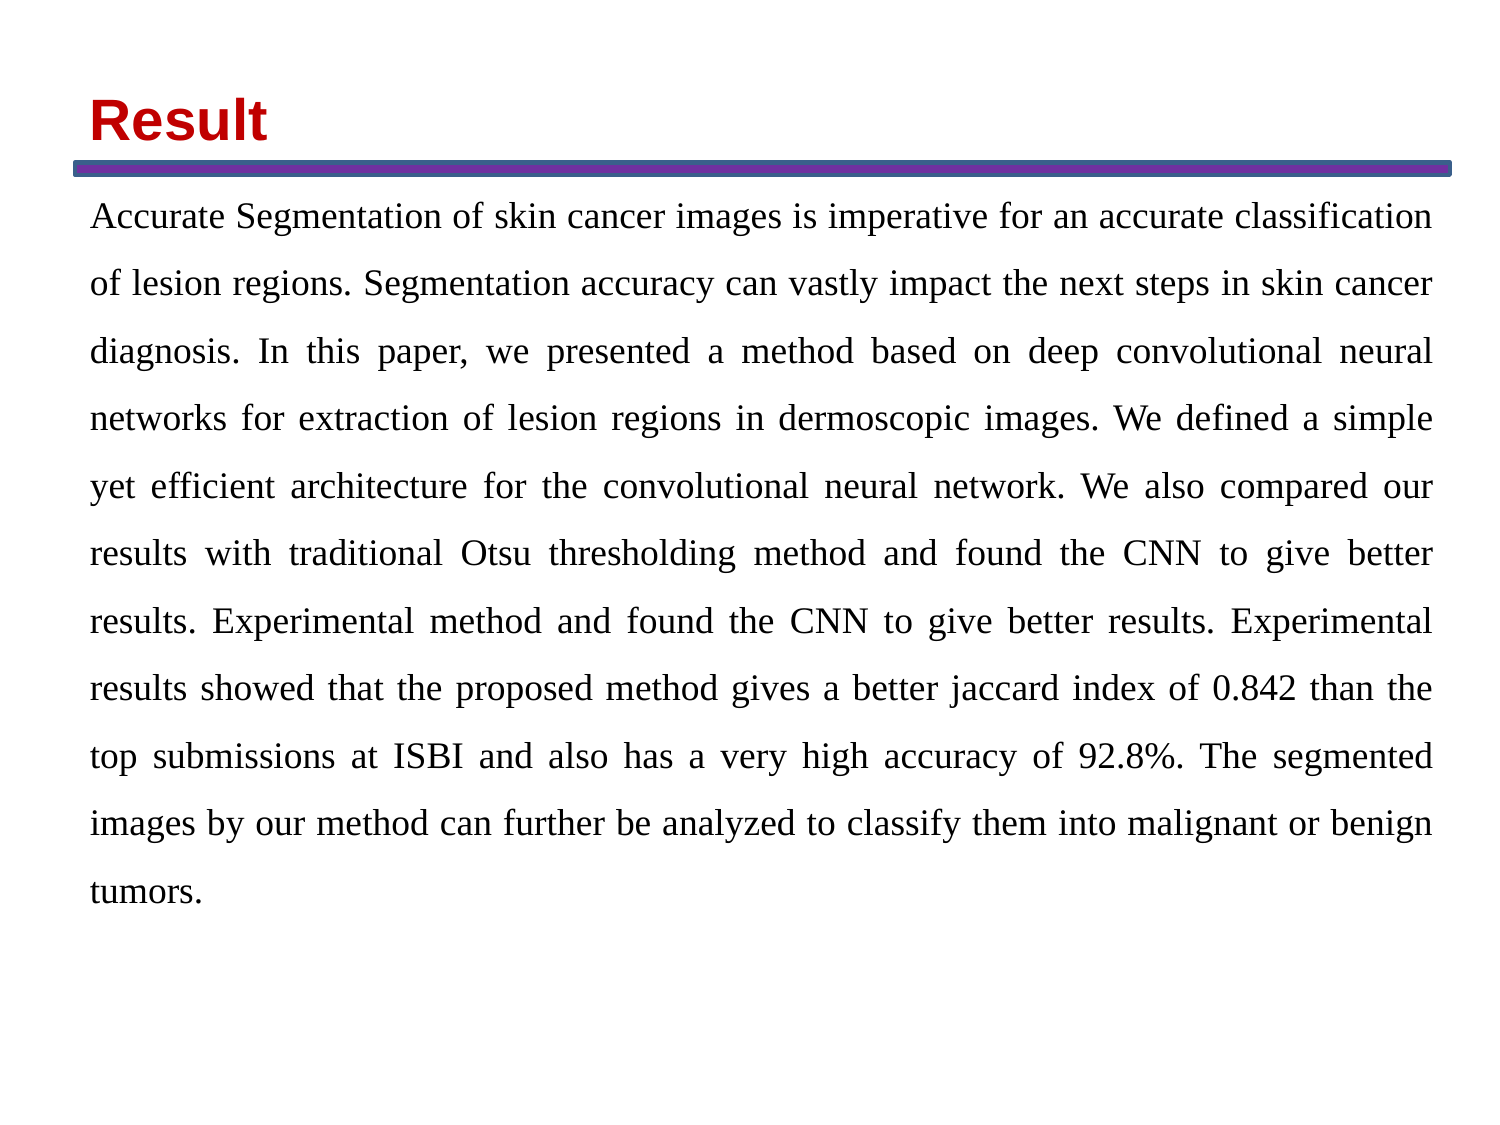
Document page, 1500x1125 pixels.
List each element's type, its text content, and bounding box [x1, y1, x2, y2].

text_box Accurate Segmentation of skin cancer images is imperative for an accurate classification of lesion regions. Segmentation accuracy can vastly impact the next steps in skin cancer diagnosis. In this paper, we presented a method based on deep convolutional neural networks for extraction of lesion regions in dermoscopic images. We defined a simple yet efficient architecture for the convolutional neural network. We also compared our results with traditional Otsu thresholding method and found the CNN to give better results. Experimental method and found the CNN to give better results. Experimental results showed that the proposed method gives a better jaccard index of 0.842 than the top submissions at ISBI and also has a very high accuracy of 92.8%. The segmented images by our method can further be analyzed to classify them into malignant or benign tumors. [75, 160, 1450, 964]
text_box Result [75, 75, 575, 160]
